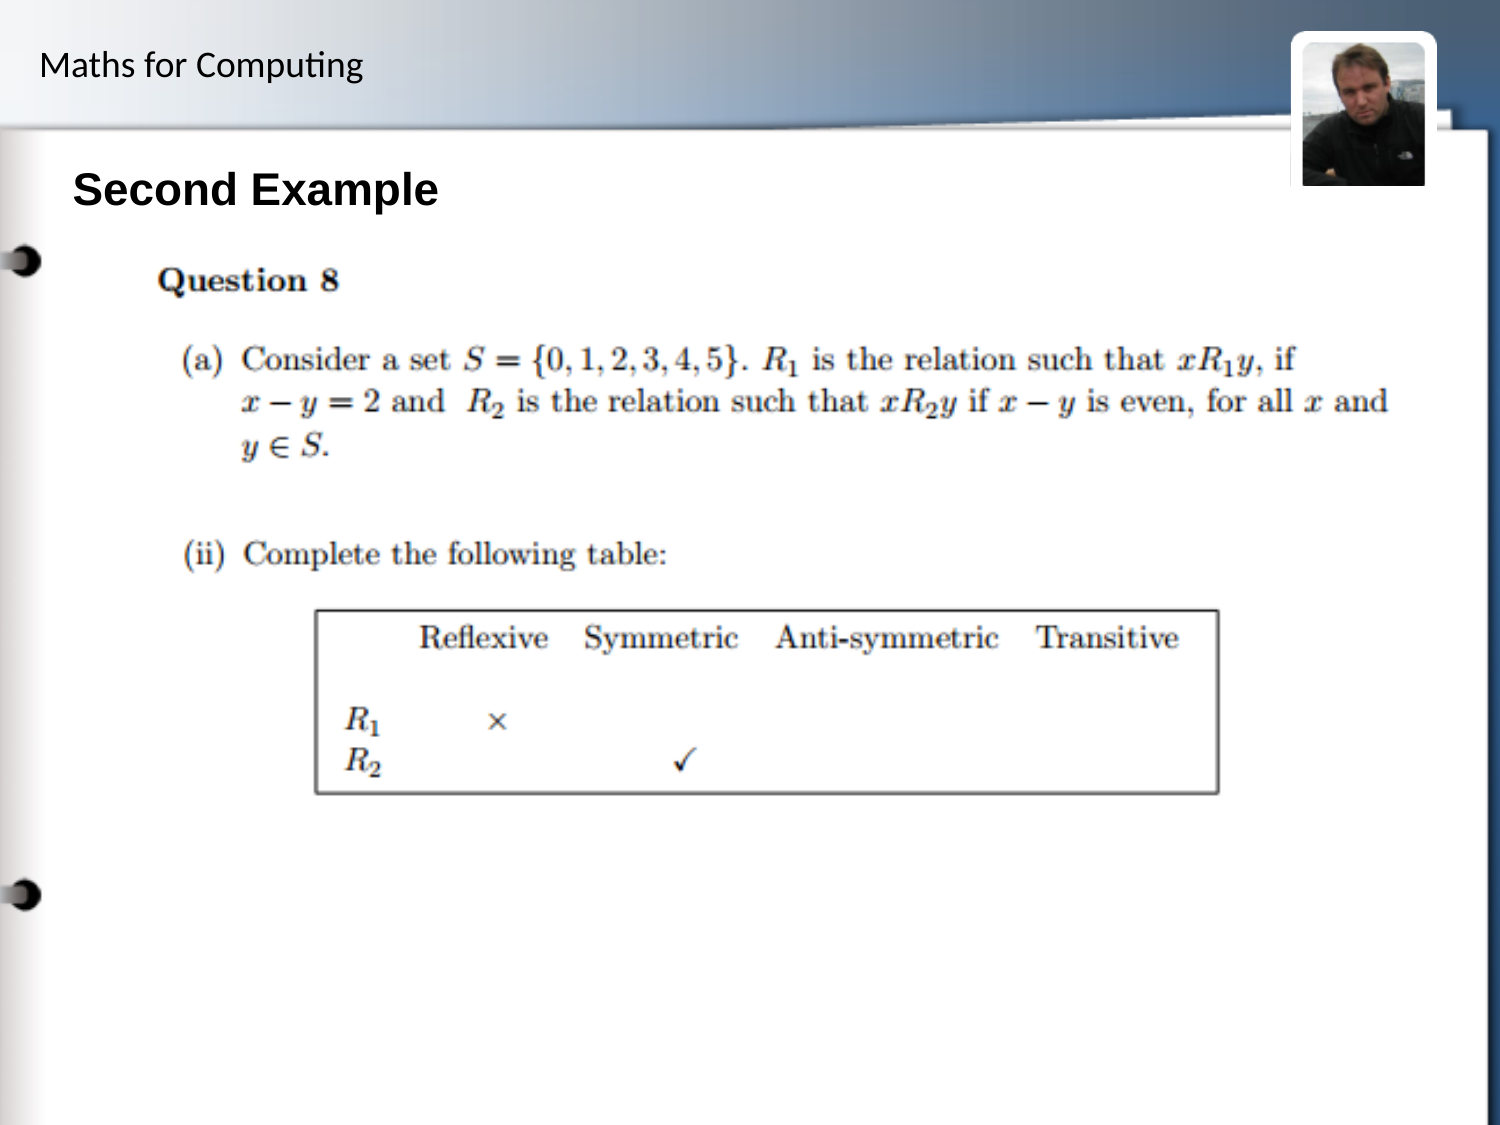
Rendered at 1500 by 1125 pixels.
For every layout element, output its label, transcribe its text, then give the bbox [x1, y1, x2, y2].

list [143, 257, 1425, 472]
picture [0, 0, 1500, 1125]
title Second Example [57, 152, 1276, 217]
